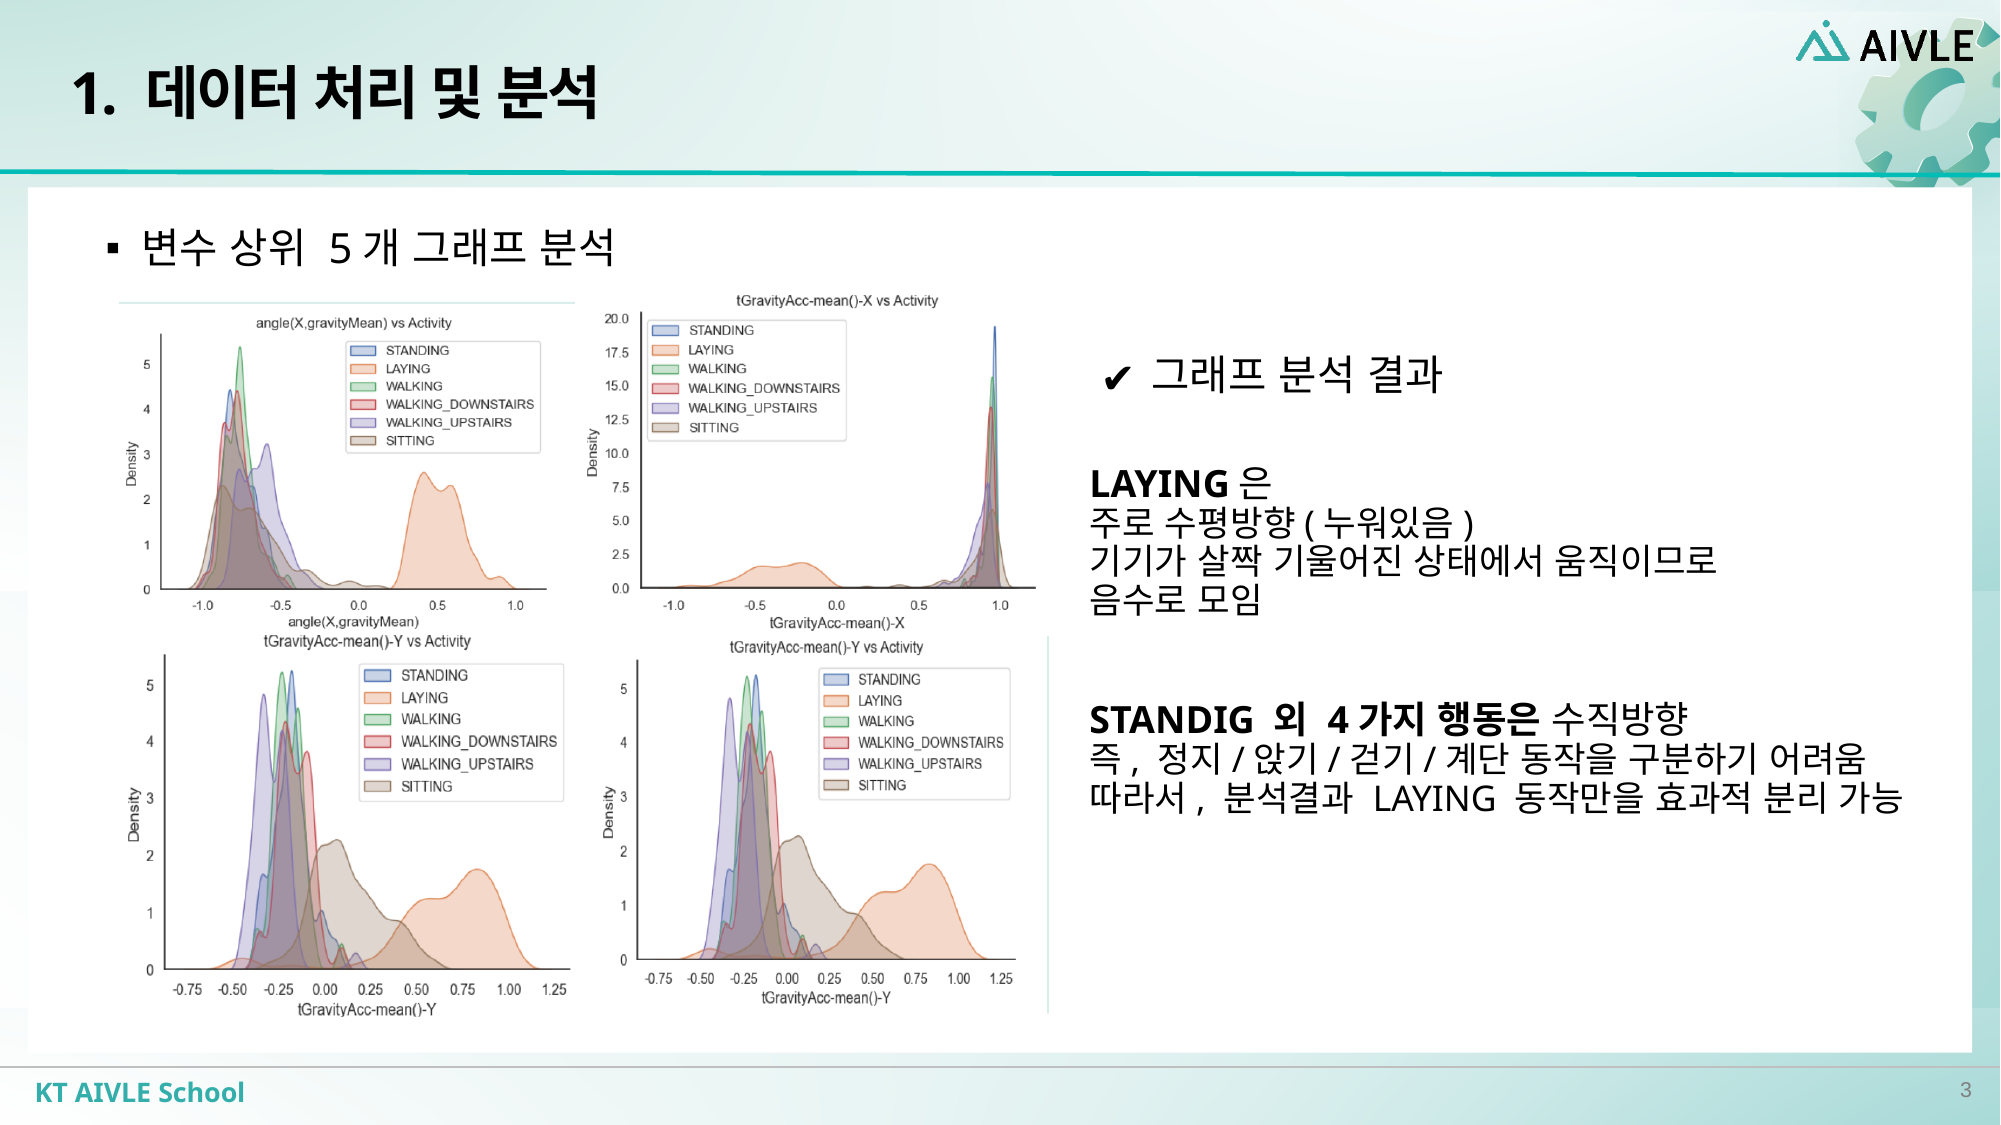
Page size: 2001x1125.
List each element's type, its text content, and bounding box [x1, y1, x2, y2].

picture [0, 1068, 2000, 1125]
picture [0, 174, 2000, 1066]
text_box LAYING은 주로 수평방향(누워있음) 기기가 살짝 기울어진 상태에서 움직이므로 음수로 모임 STANDIG 외 4가지 행동은 수직방향 즉, 정지/앉기/걷기/계단 동작을 구분하기 어려움 따라서, 분석결과 LAYING 동작만을 효과적 분리 가능 [1074, 458, 1980, 826]
text_box 변수 상위 5개 그래프 분석 [90, 214, 632, 280]
title 1. 데이터 처리 및 분석 [51, 47, 1169, 151]
text_box 그래프 분석 결과 [1085, 346, 1842, 407]
picture [0, 0, 2000, 172]
